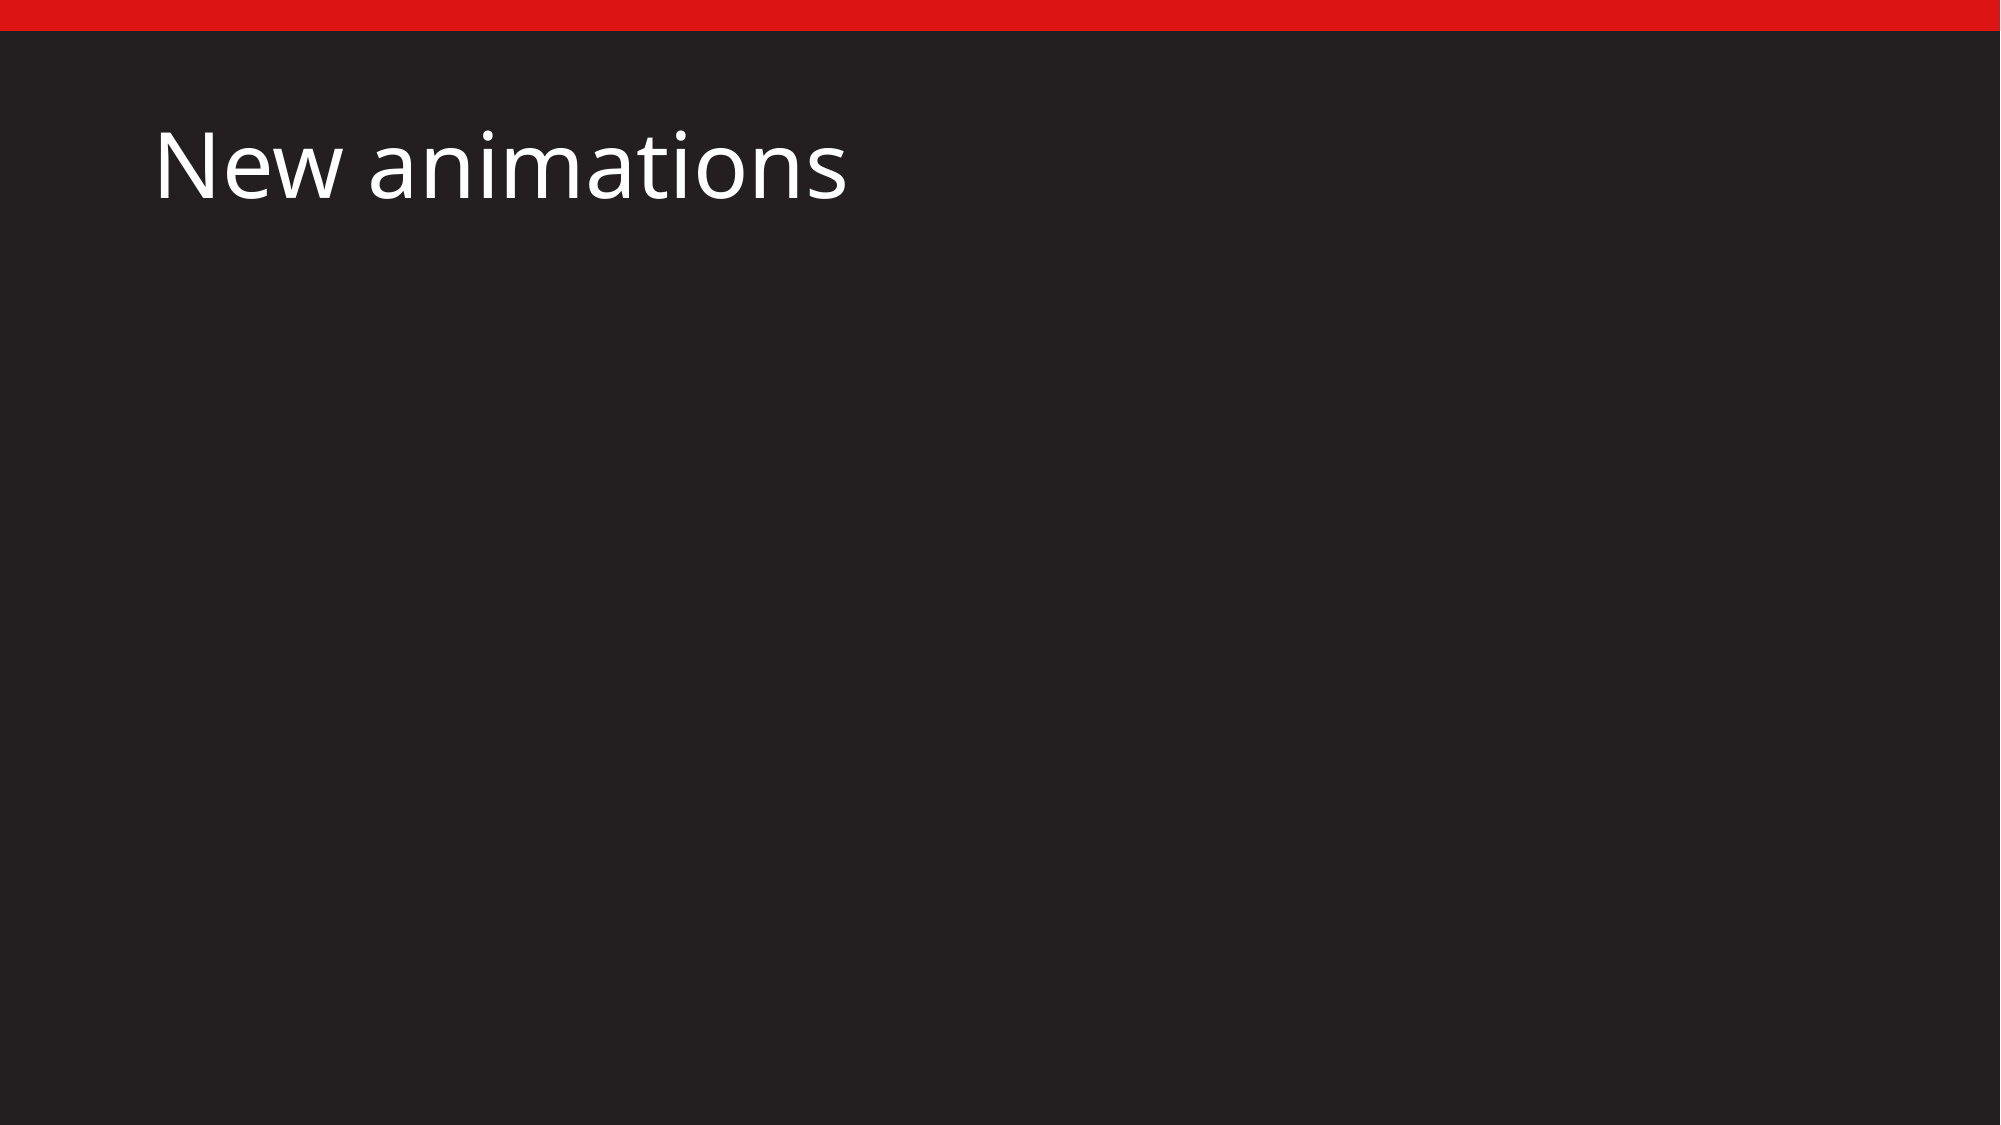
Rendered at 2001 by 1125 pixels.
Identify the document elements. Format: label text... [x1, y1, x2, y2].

text_box [0, 0, 2000, 32]
title New animations [137, 59, 1863, 278]
